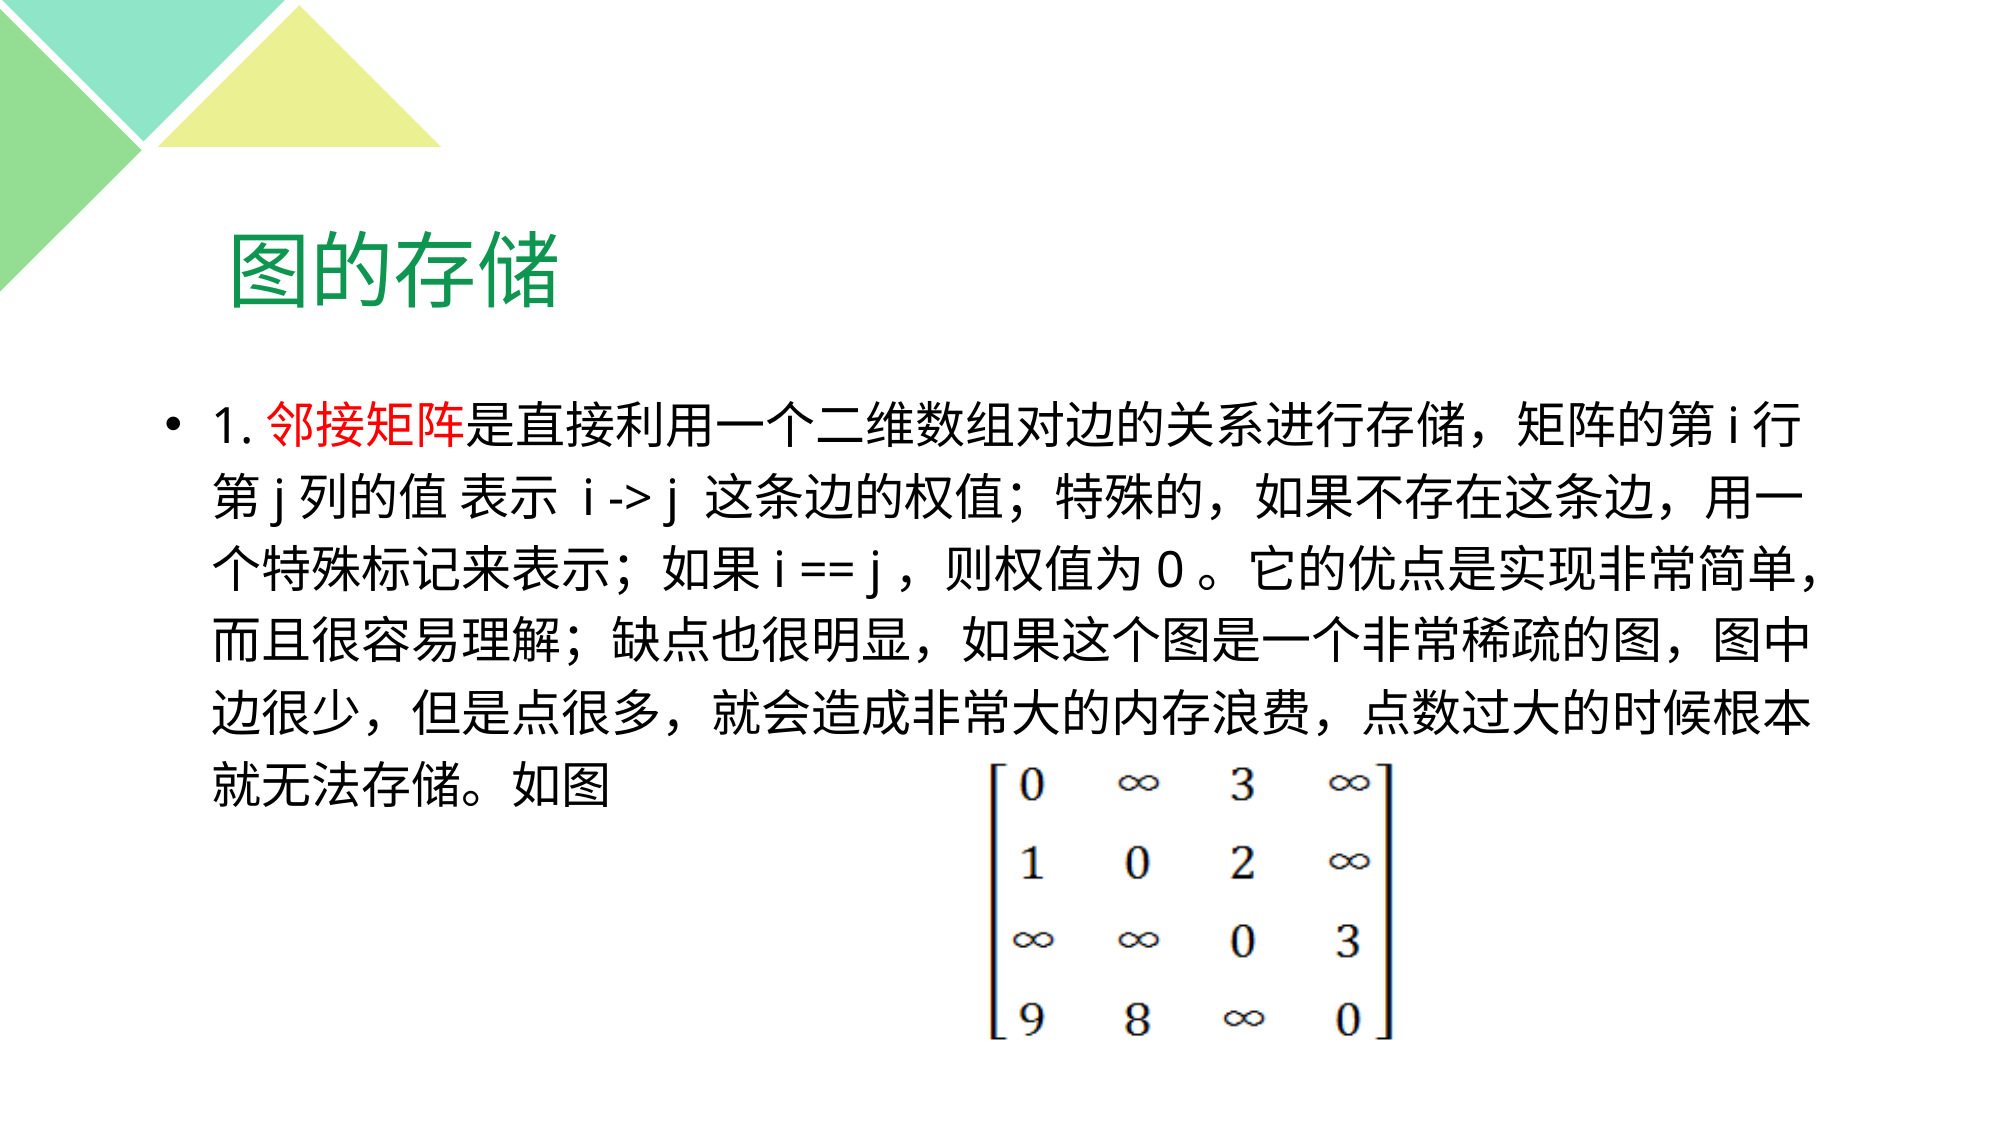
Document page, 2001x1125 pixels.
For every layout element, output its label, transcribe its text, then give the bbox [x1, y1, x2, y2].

list 1.邻接矩阵是直接利用一个二维数组对边的关系进行存储，矩阵的第i行第j列的值 表示 i -> j 这条边的权值；特殊的，如果不存在这条边，用一个特殊标记来表示；如果i == j，则权值为0。它的优点是实现非常简单，而且很容易理解；缺点也很明显，如果这个图是一个非常稀疏的图，图中边很少，但是点很多，就会造成非常大的内存浪费，点数过大的时候根本就无法存储。如图 [149, 373, 1851, 1012]
title 图的存储 [212, 208, 1851, 327]
picture [975, 749, 1411, 1059]
